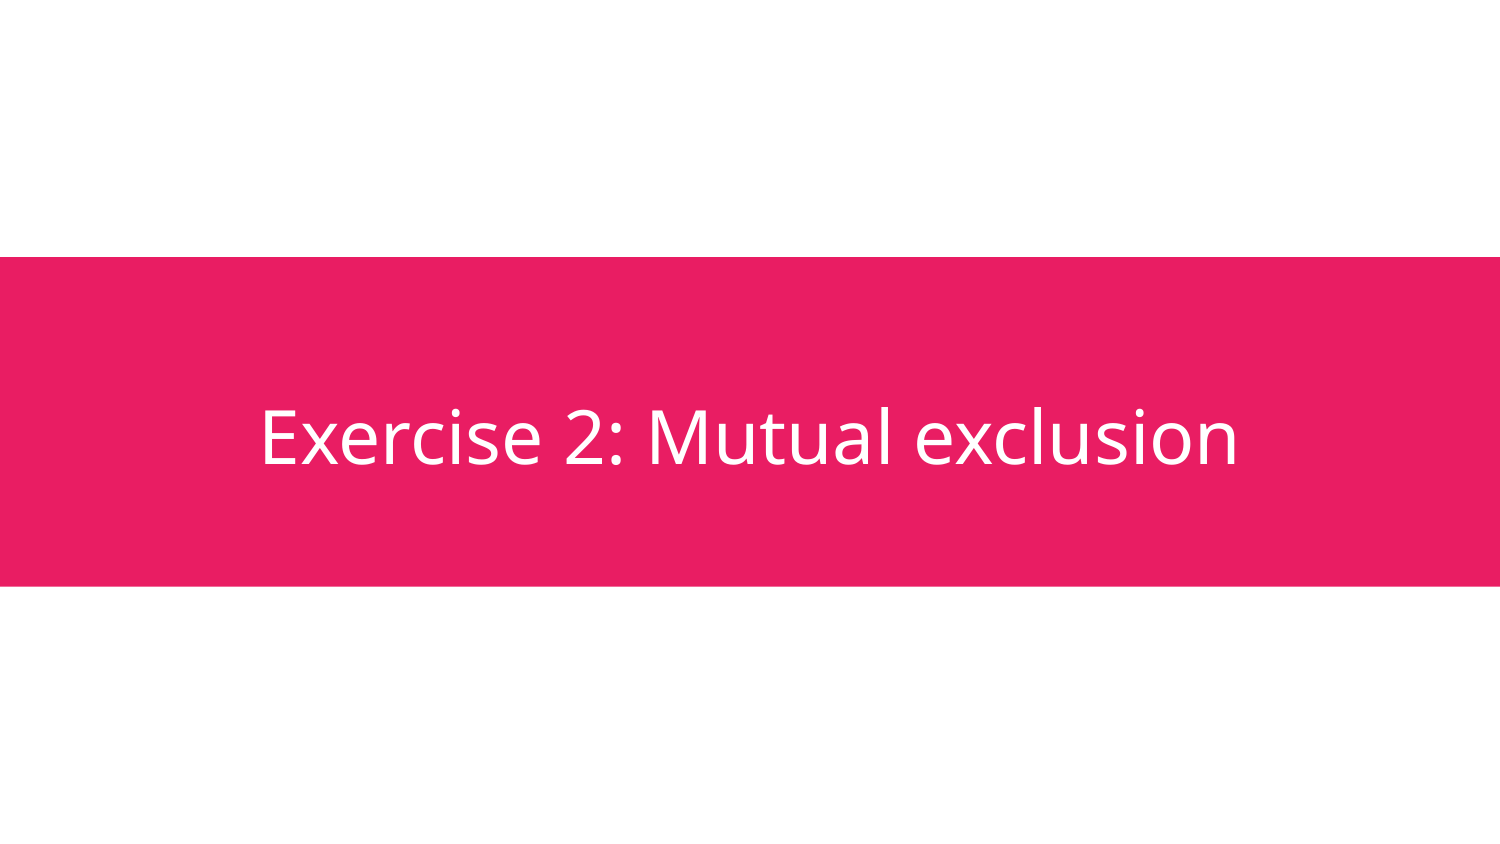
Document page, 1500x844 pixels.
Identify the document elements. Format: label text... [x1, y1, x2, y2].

title Exercise 2: Mutual exclusion [70, 309, 1430, 559]
